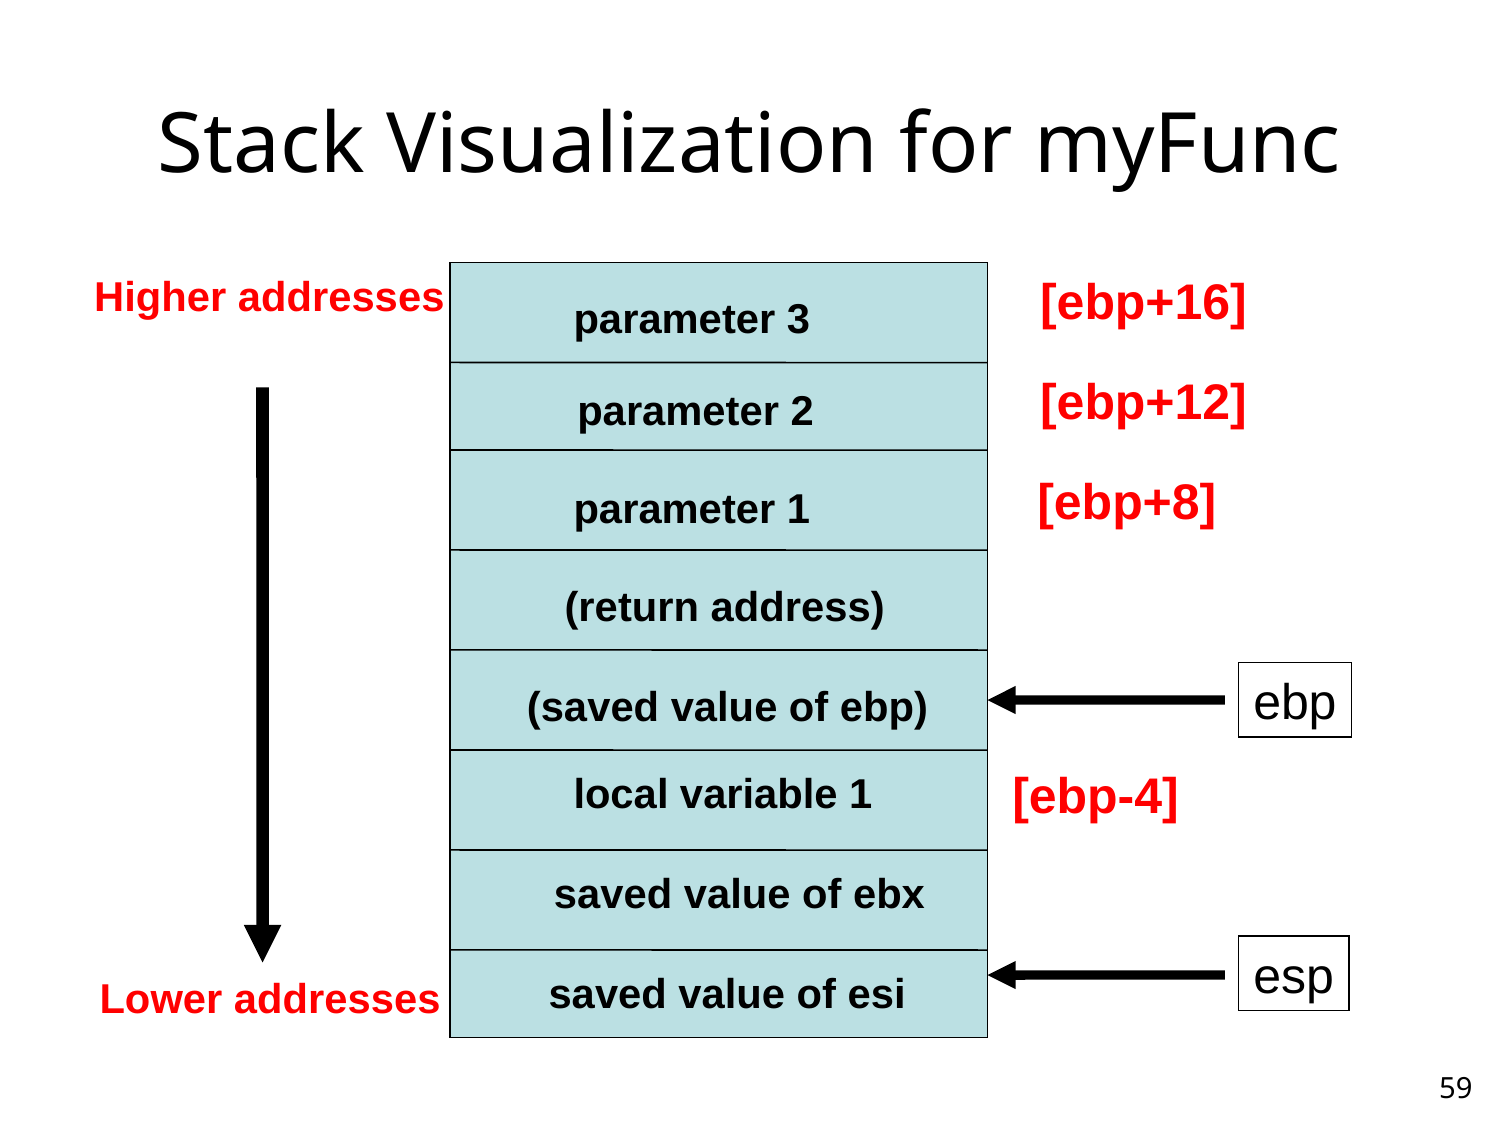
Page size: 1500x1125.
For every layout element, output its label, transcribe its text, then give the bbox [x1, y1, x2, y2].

text_box Higher addresses [79, 262, 460, 328]
text_box saved value of ebx [539, 859, 941, 925]
text_box esp [1238, 935, 1349, 1011]
text_box [ebp-4] [997, 756, 1194, 832]
text_box [987, 693, 1225, 707]
text_box (return address) [549, 572, 900, 638]
text_box parameter 2 [562, 376, 829, 442]
text_box [256, 387, 269, 963]
text_box Lower addresses [84, 964, 456, 1030]
text_box [449, 262, 988, 1038]
text_box [ebp+16] [1025, 262, 1262, 338]
text_box [987, 968, 1225, 982]
text_box parameter 3 [558, 284, 826, 350]
text_box [ebp+12] [1025, 362, 1262, 438]
title Stack Visualization for myFunc [74, 44, 1426, 233]
text_box ebp [1238, 662, 1352, 738]
text_box saved value of esi [533, 959, 921, 1025]
text_box local variable 1 [558, 759, 888, 825]
text_box [ebp+8] [1022, 462, 1232, 538]
text_box parameter 1 [558, 474, 826, 540]
text_box (saved value of ebp) [512, 672, 944, 738]
